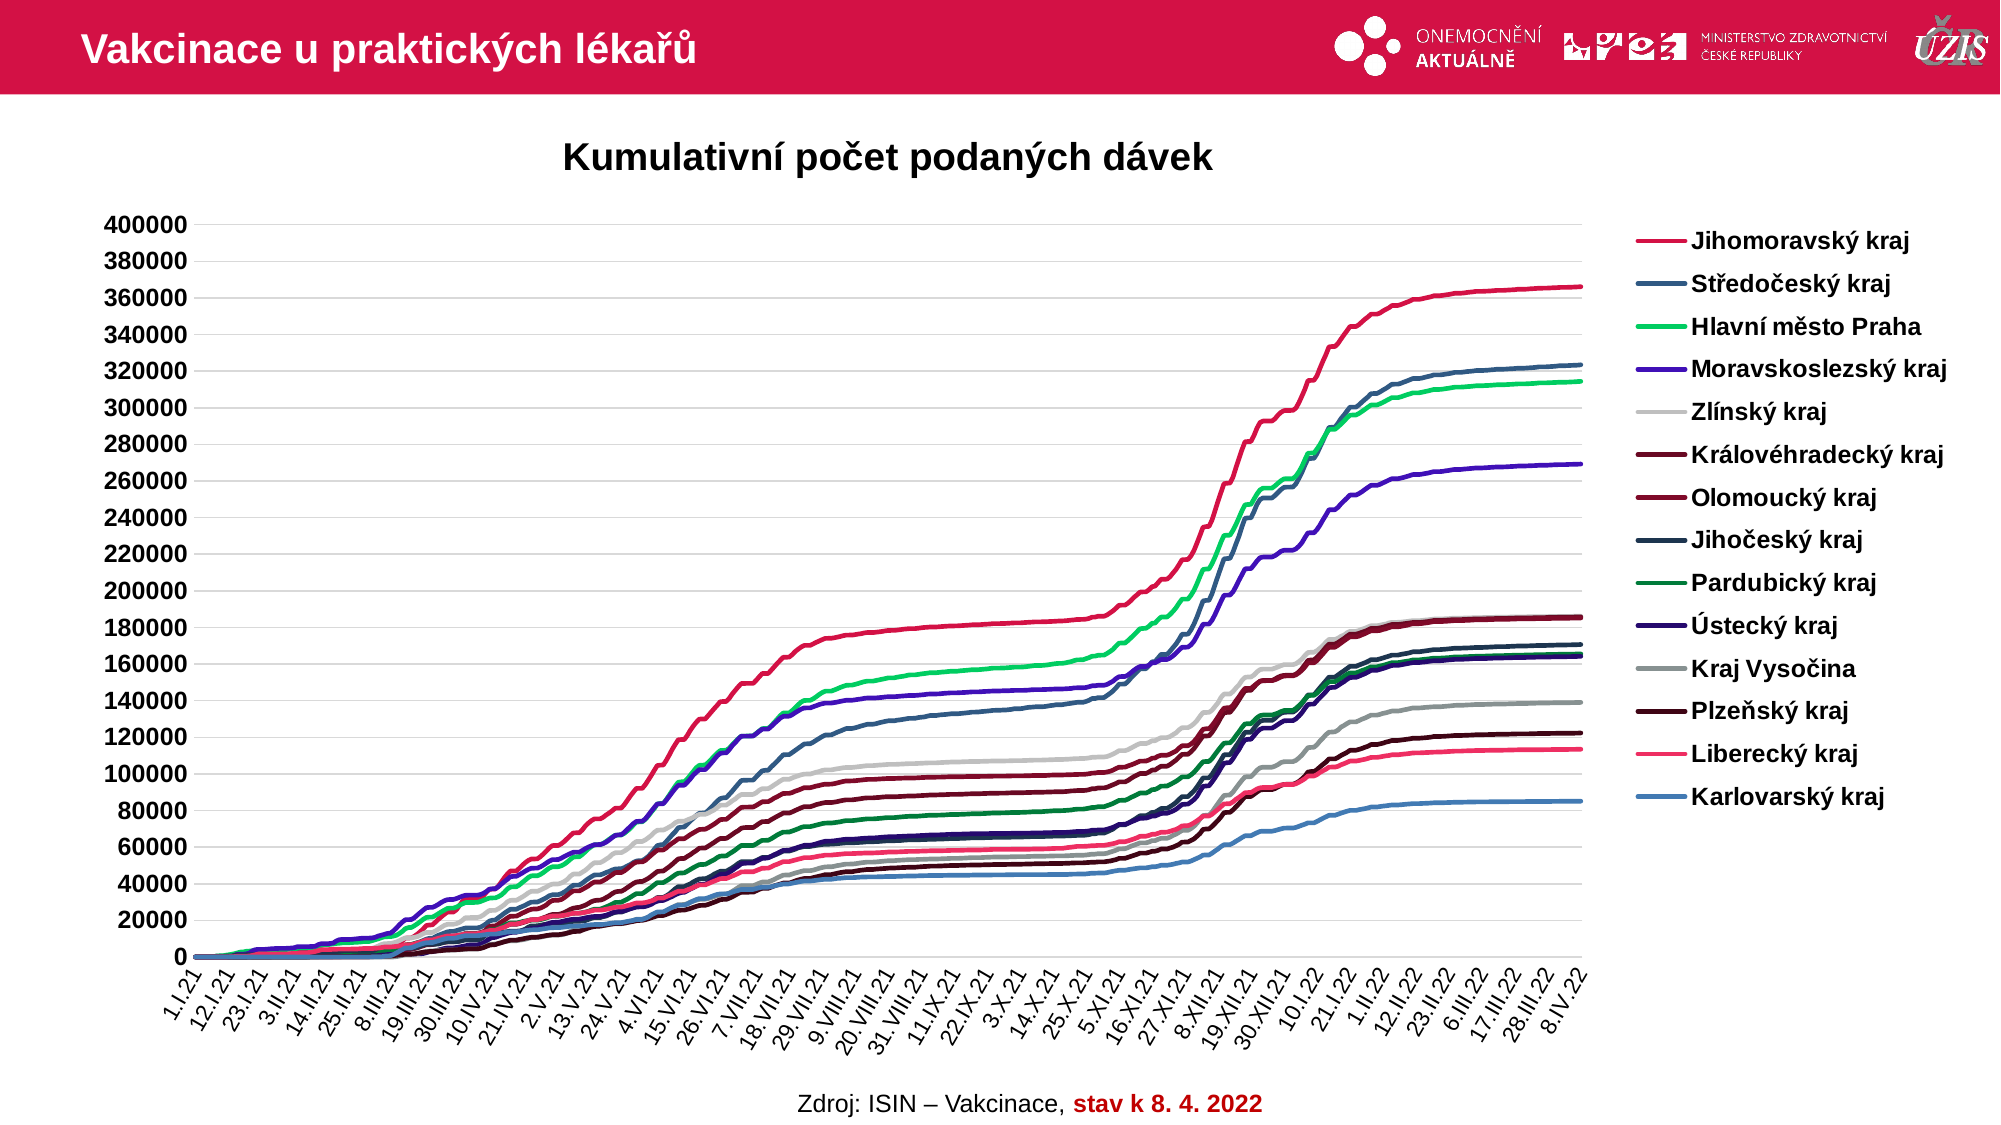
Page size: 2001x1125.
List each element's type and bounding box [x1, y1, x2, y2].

picture [1334, 16, 1542, 76]
text_box [507, 1080, 1554, 1125]
title [65, 2, 1251, 97]
picture [1563, 31, 1888, 60]
picture [1915, 15, 1989, 66]
chart [65, 97, 1969, 1080]
